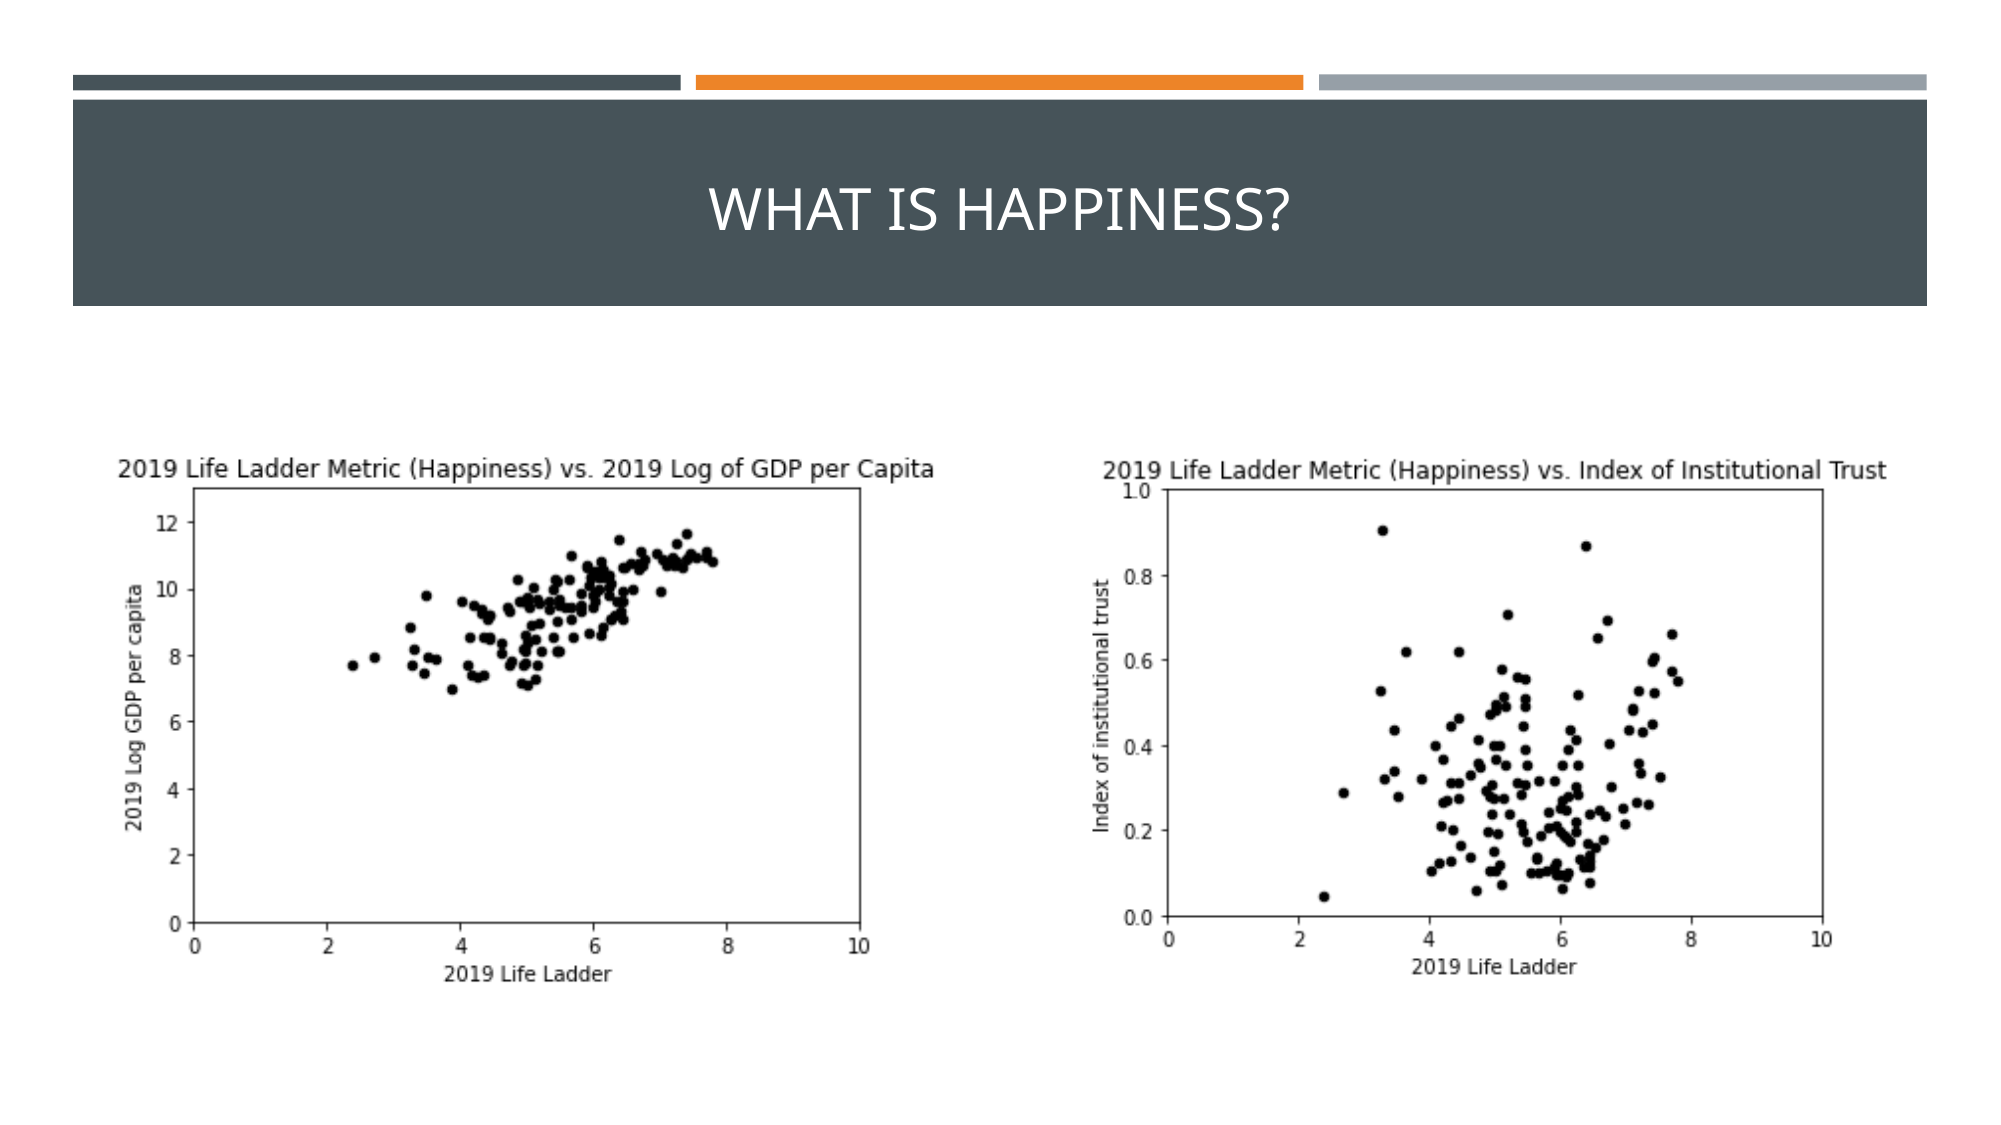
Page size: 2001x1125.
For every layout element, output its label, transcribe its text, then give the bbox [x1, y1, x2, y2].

picture [75, 448, 967, 1006]
picture [1048, 448, 1925, 1006]
title WHAT IS HAPPINESS? [95, 119, 1905, 250]
